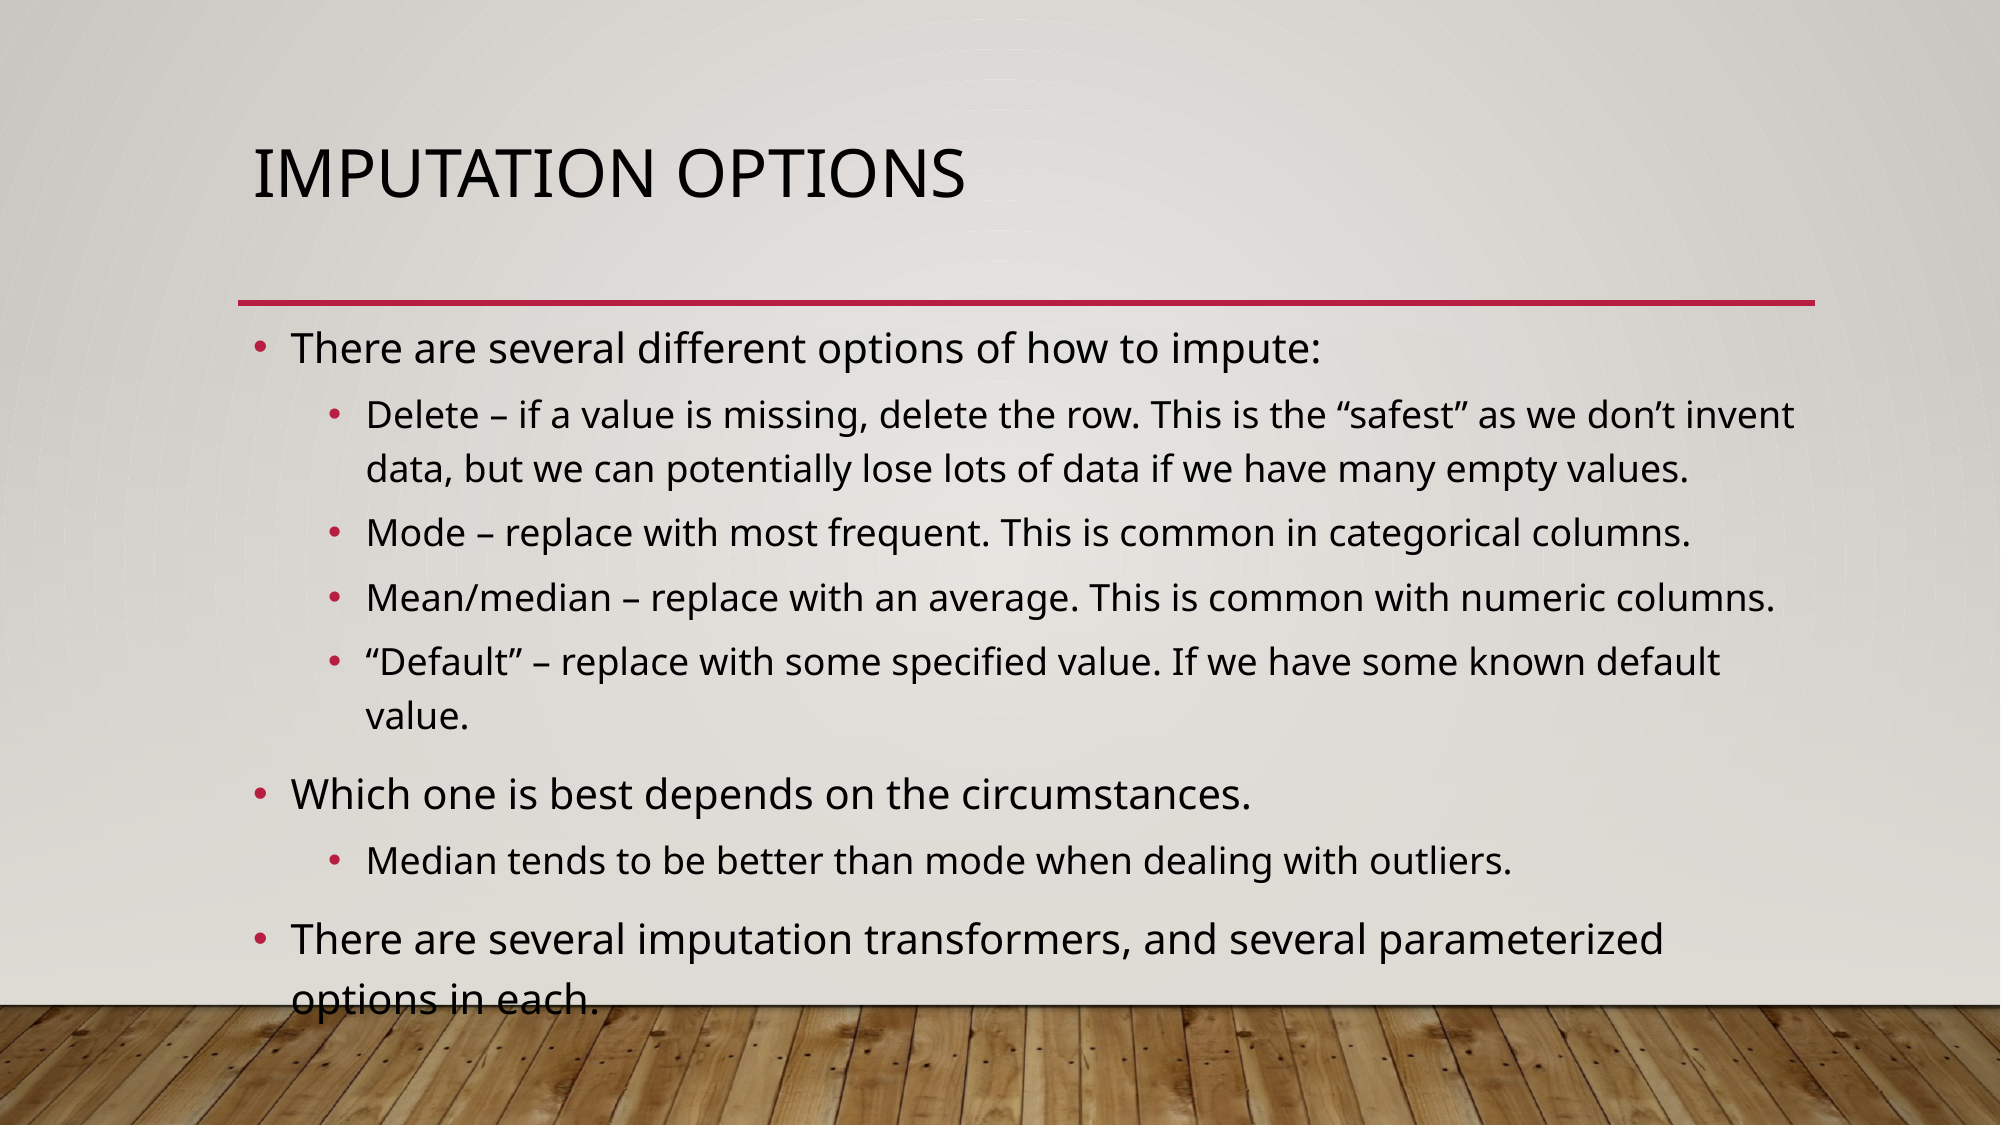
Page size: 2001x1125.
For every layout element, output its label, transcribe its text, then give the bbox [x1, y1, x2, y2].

list There are several different options of how to impute: Delete – if a value is missing, delete the row. This is the “safest” as we don’t invent data, but we can potentially lose lots of data if we have many empty values. Mode – replace with most frequent. This is common in categorical columns. Mean/median – replace with an average. This is common with numeric columns. “Default” – replace with some specified value. If we have some known default value. Which one is best depends on the circumstances. Median tends to be better than mode when dealing with outliers. There are several imputation transformers, and several parameterized options in each. [238, 304, 1814, 993]
title Imputation Options [238, 131, 1814, 304]
picture [0, 1005, 2000, 1125]
